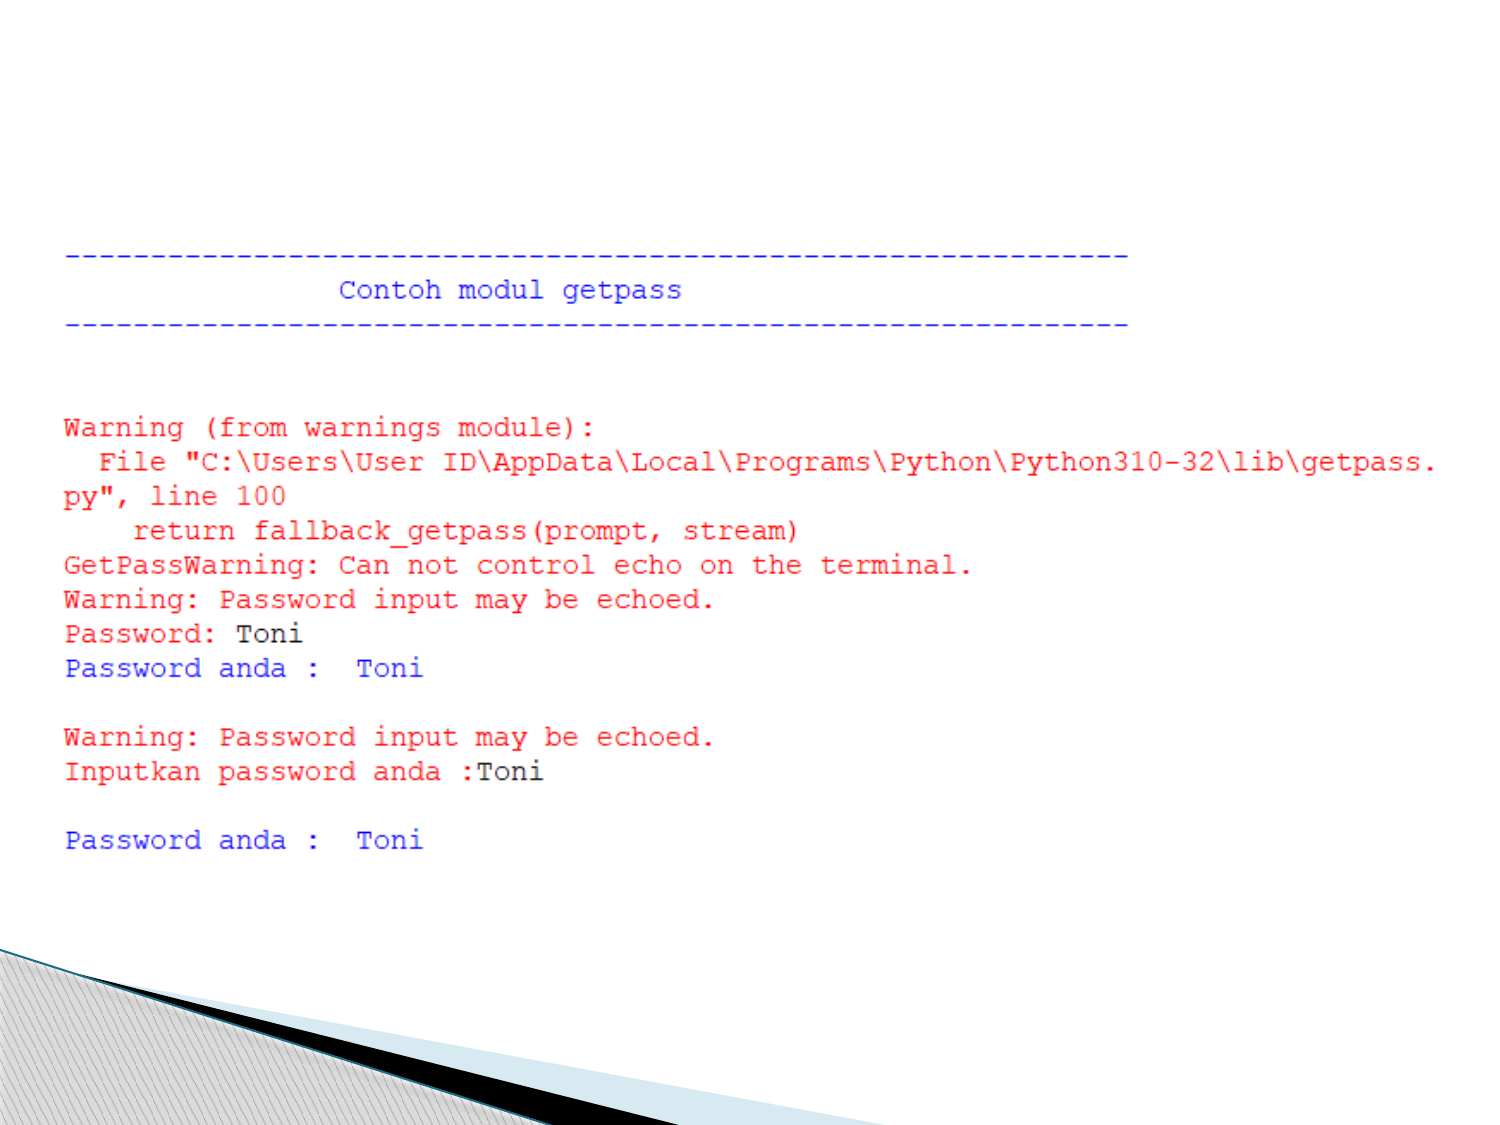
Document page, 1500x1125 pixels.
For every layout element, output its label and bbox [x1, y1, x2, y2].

picture [59, 249, 1441, 876]
